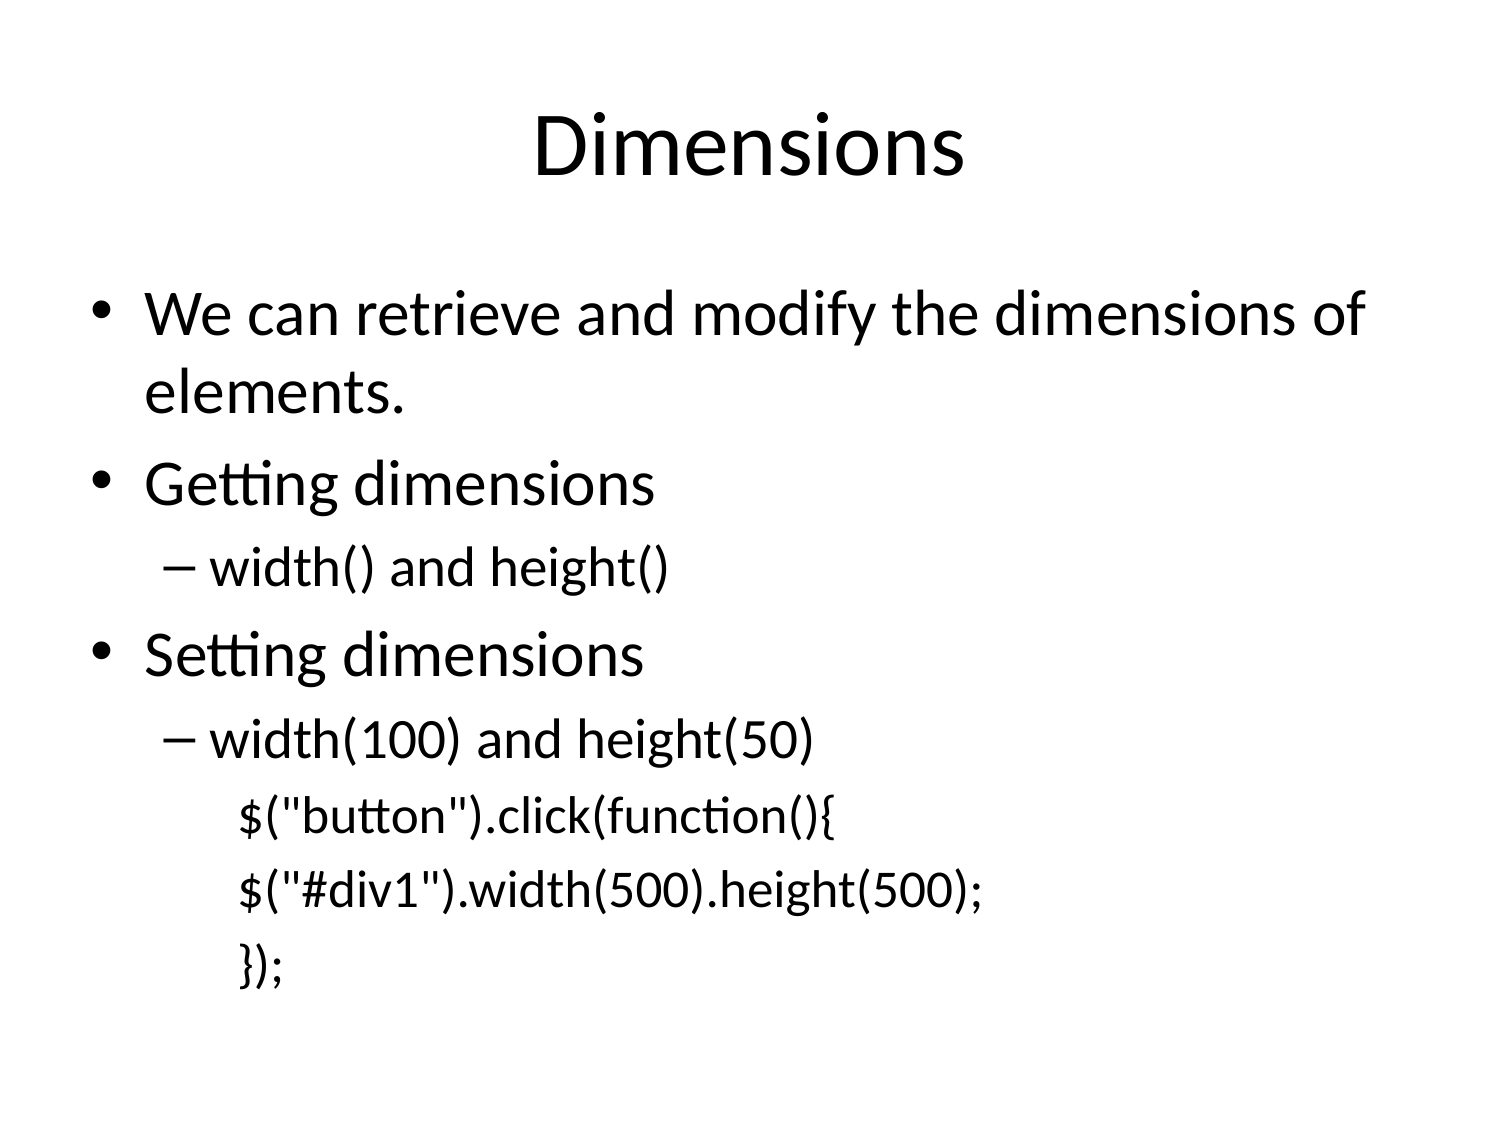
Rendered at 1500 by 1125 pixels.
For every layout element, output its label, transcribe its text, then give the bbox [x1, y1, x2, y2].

list We can retrieve and modify the dimensions of elements. Getting dimensions width() and height() Setting dimensions width(100) and height(50) $("button").click(function(){ $("#div1").width(500).height(500); }); [75, 262, 1425, 1005]
title Dimensions [75, 45, 1425, 233]
